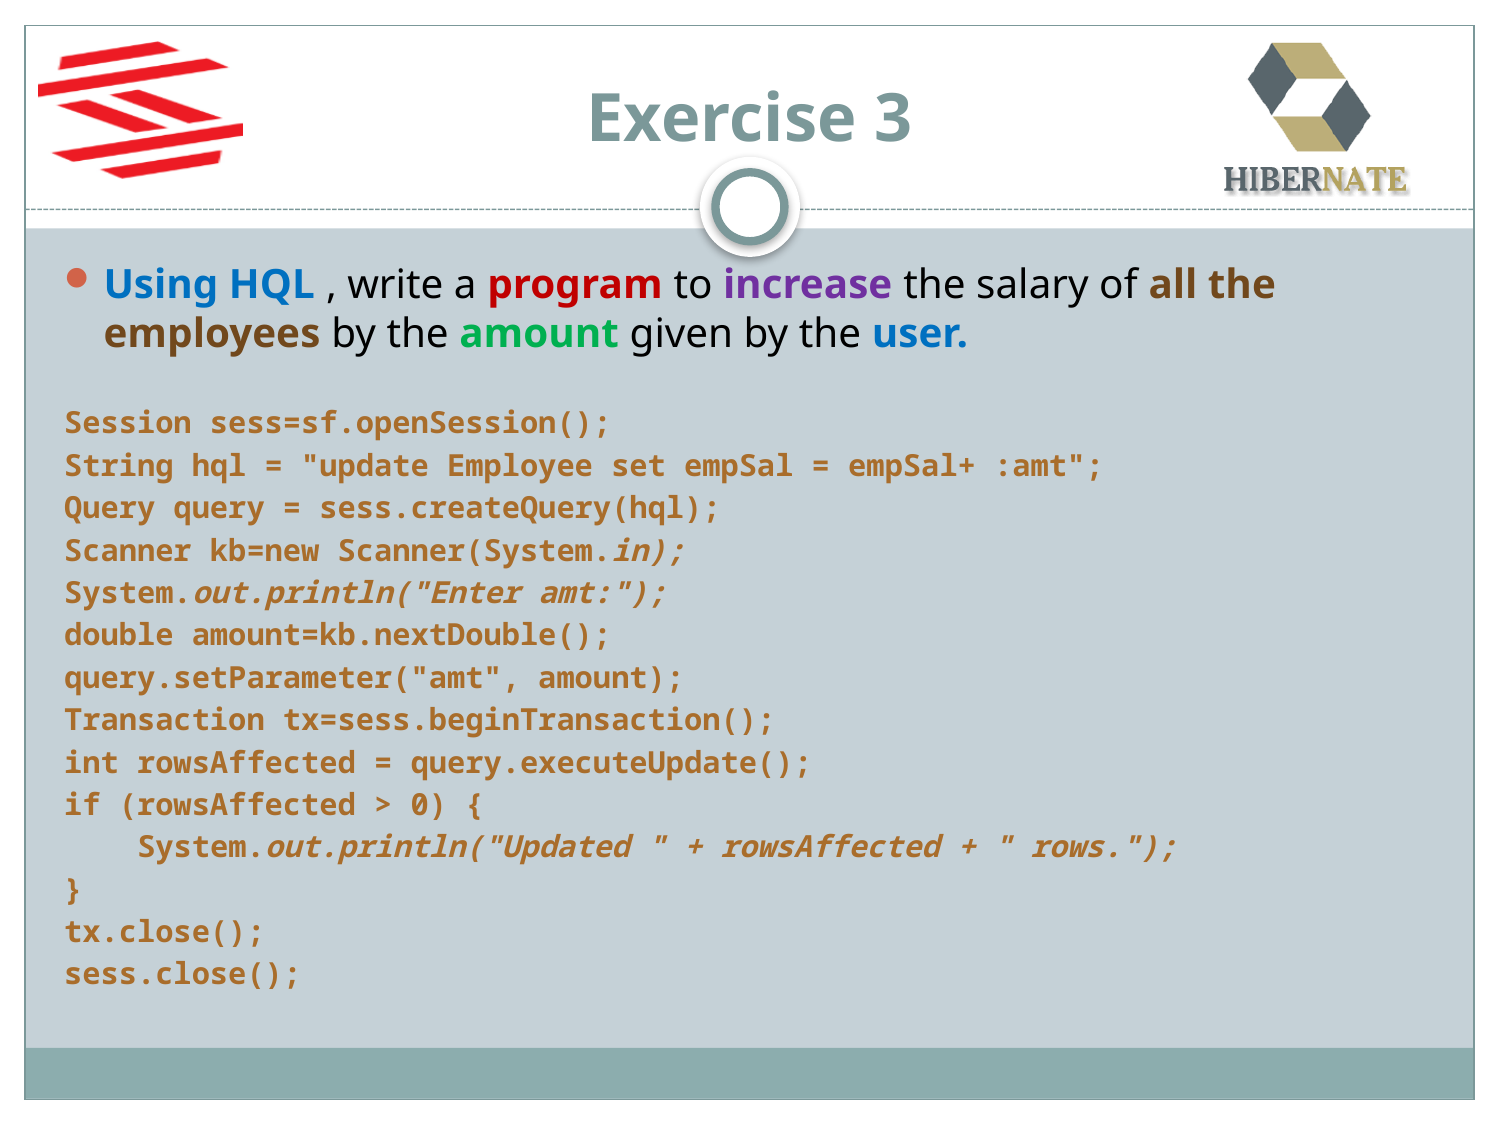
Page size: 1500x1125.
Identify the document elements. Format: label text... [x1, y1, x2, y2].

list Using HQL , write a program to increase the salary of all the employees by the amount given by the user. Session sess=sf.openSession(); String hql = "update Employee set empSal = empSal+ :amt"; Query query = sess.createQuery(hql); Scanner kb=new Scanner(System.in); System.out.println("Enter amt:"); double amount=kb.nextDouble(); query.setParameter("amt", amount); Transaction tx=sess.beginTransaction(); int rowsAffected = query.executeUpdate(); if (rowsAffected > 0) { System.out.println("Updated " + rowsAffected + " rows."); } tx.close(); sess.close(); [49, 250, 1445, 1001]
picture [1223, 42, 1411, 197]
picture [37, 40, 243, 185]
title Exercise 3 [237, 37, 1450, 162]
